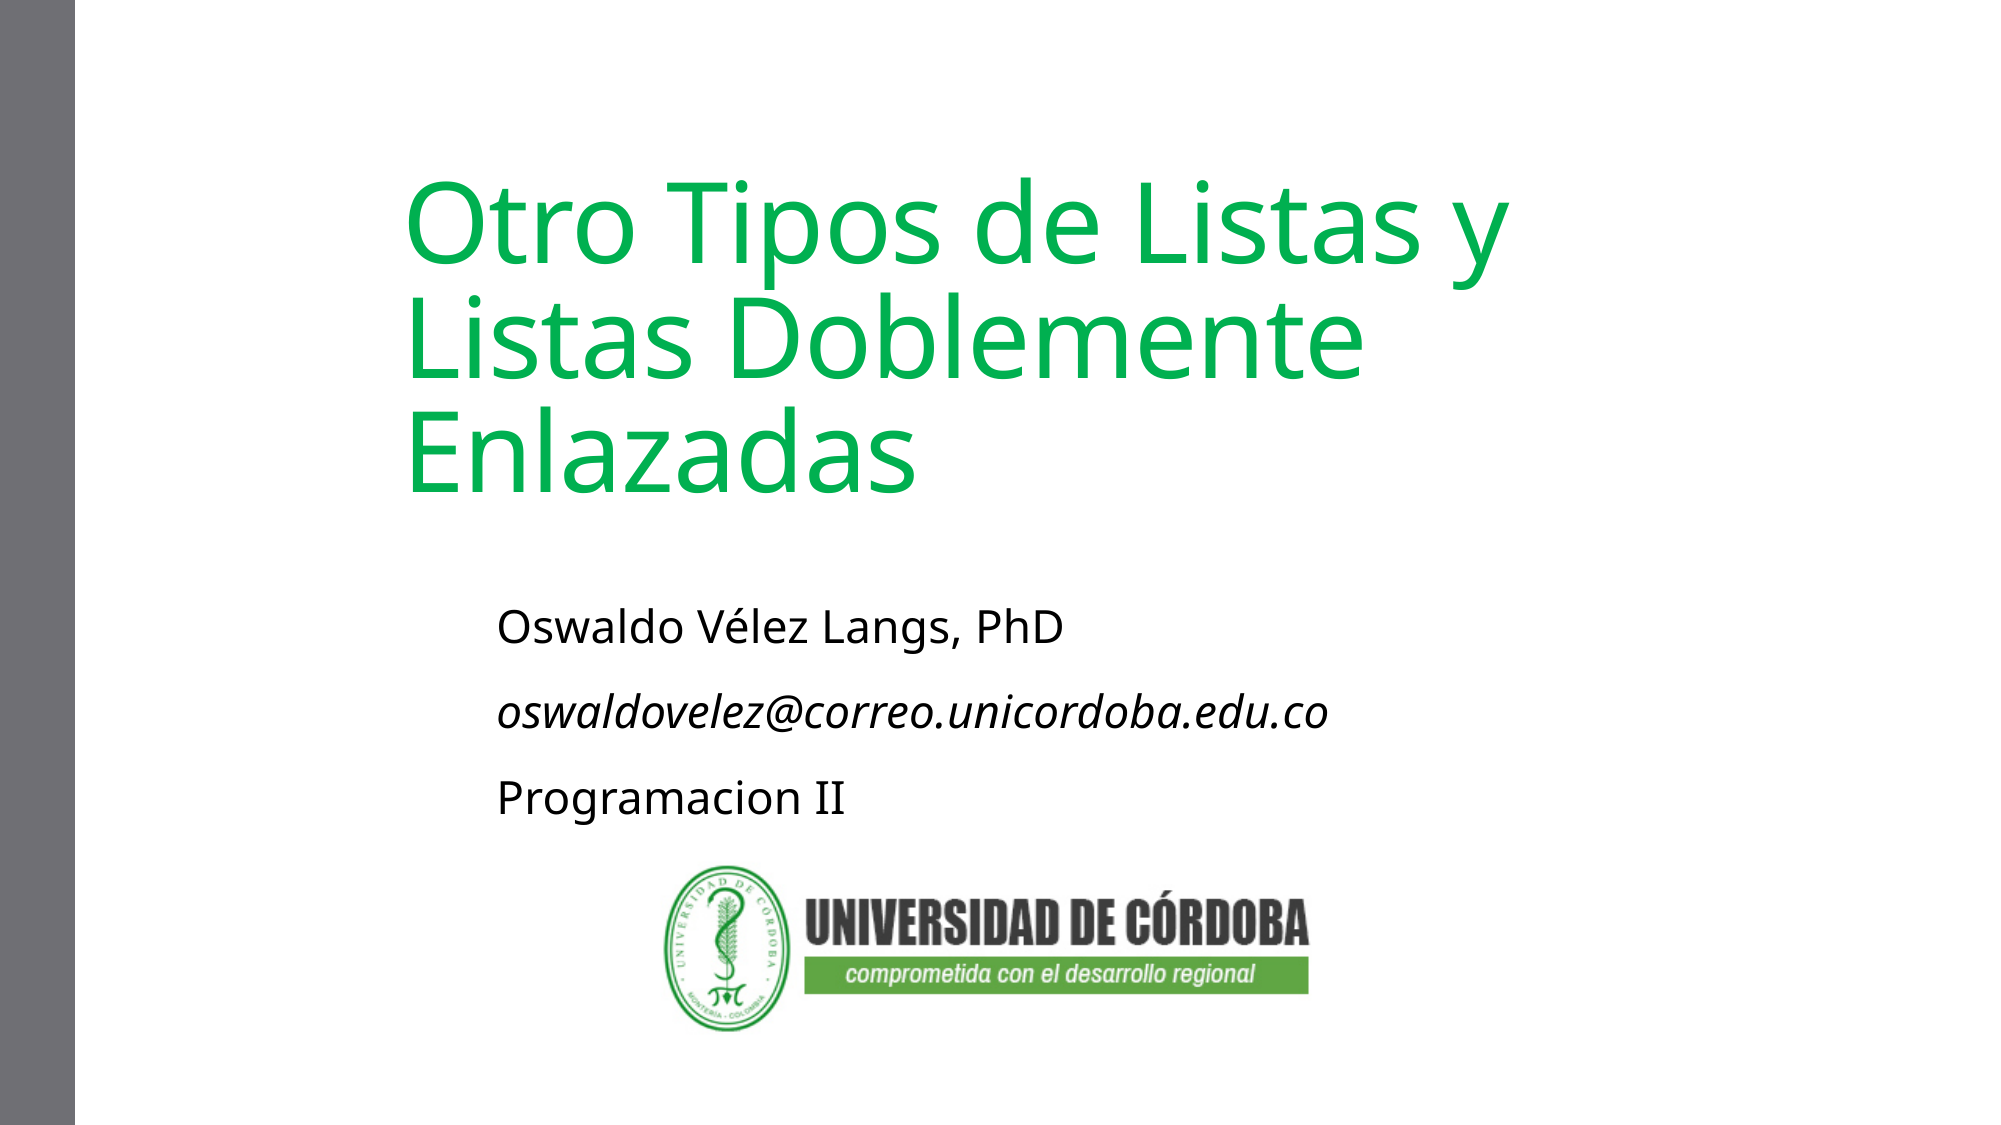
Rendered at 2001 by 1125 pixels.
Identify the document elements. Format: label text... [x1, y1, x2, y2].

subtitle Oswaldo Vélez Langs, PhD oswaldovelez@correo.unicordoba.edu.co Programacion II [481, 594, 1568, 898]
title Otro Tipos de Listas y Listas Doblemente Enlazadas [387, 335, 1729, 524]
picture [642, 840, 1337, 1039]
